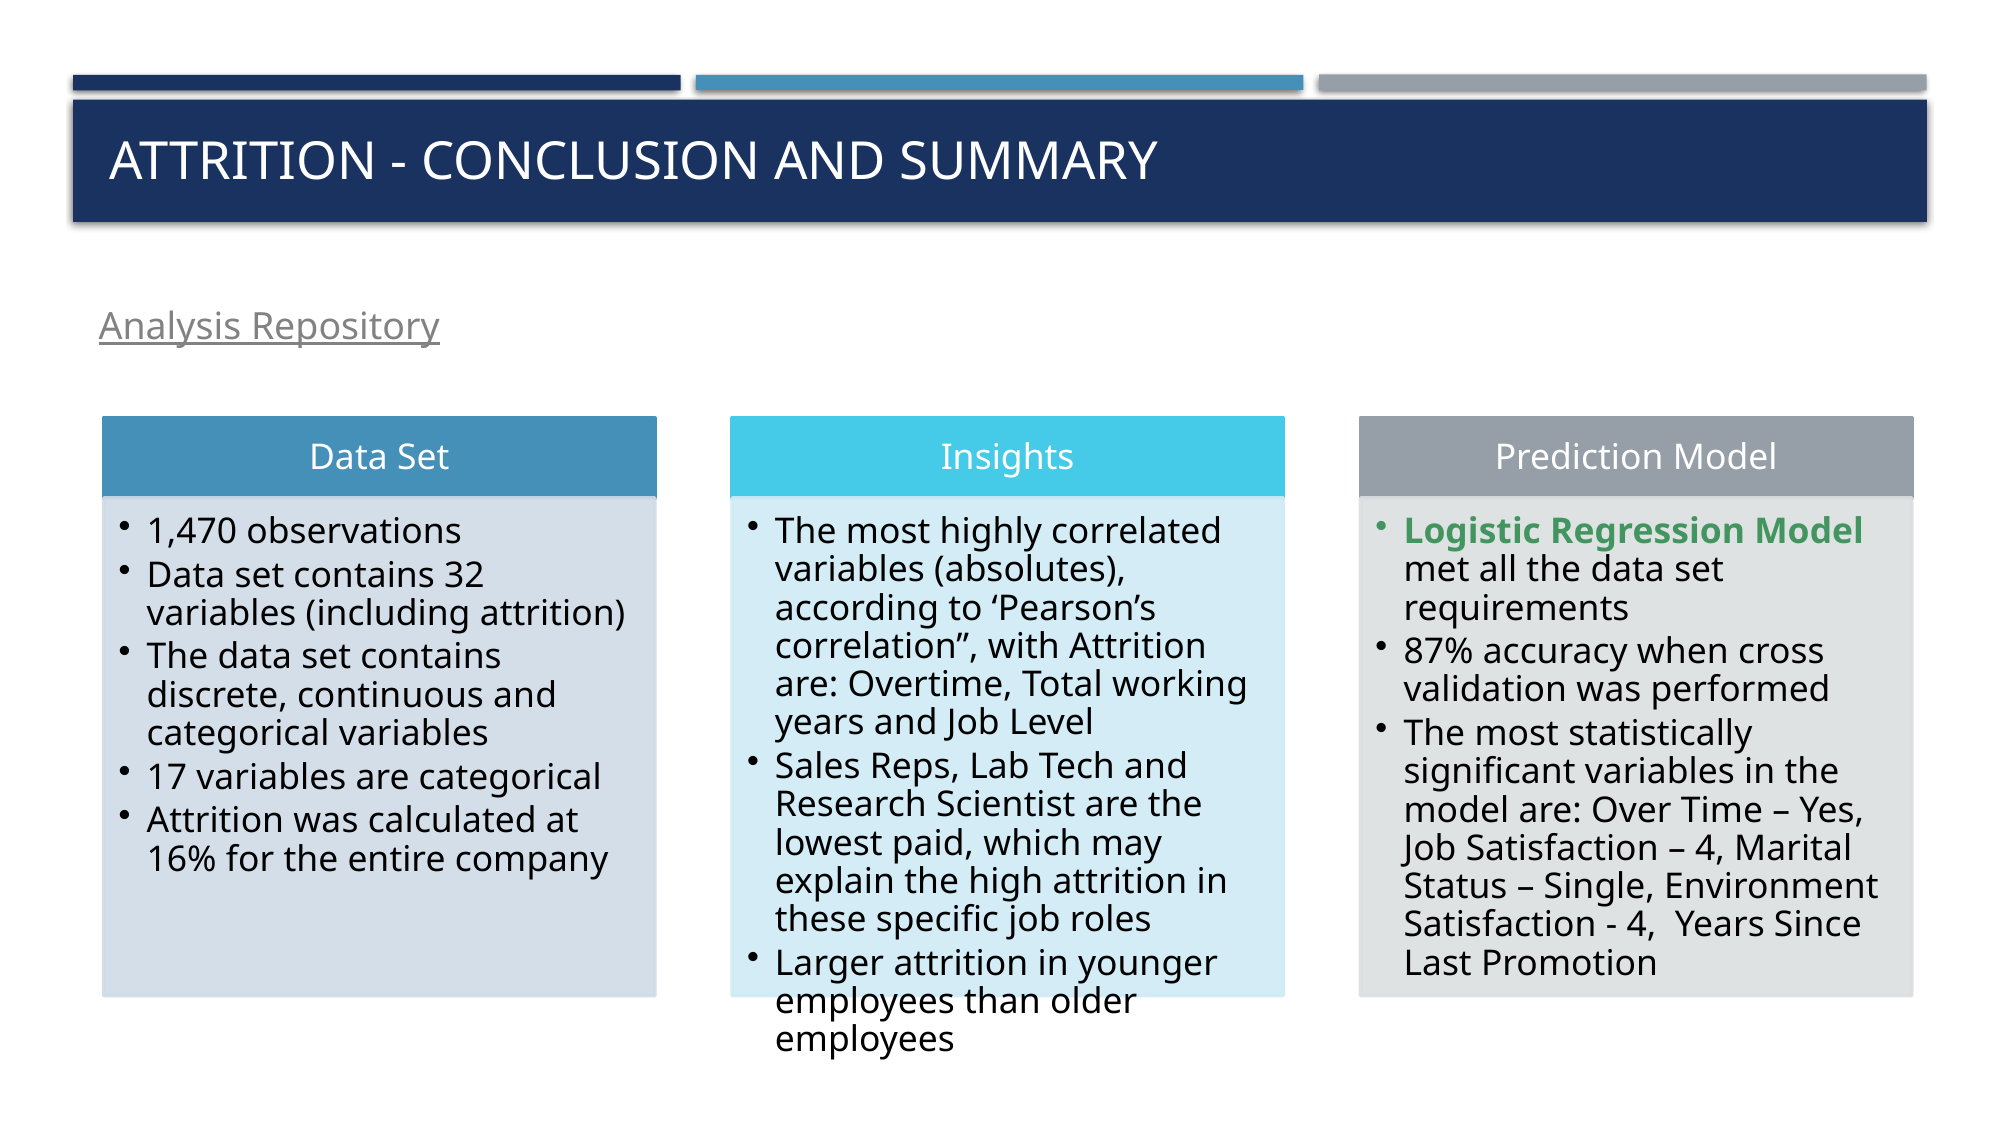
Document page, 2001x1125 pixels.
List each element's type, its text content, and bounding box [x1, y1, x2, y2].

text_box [102, 385, 1913, 1028]
title Attrition - Conclusion and summary [94, 119, 1904, 198]
text_box Analysis Repository [83, 294, 455, 361]
